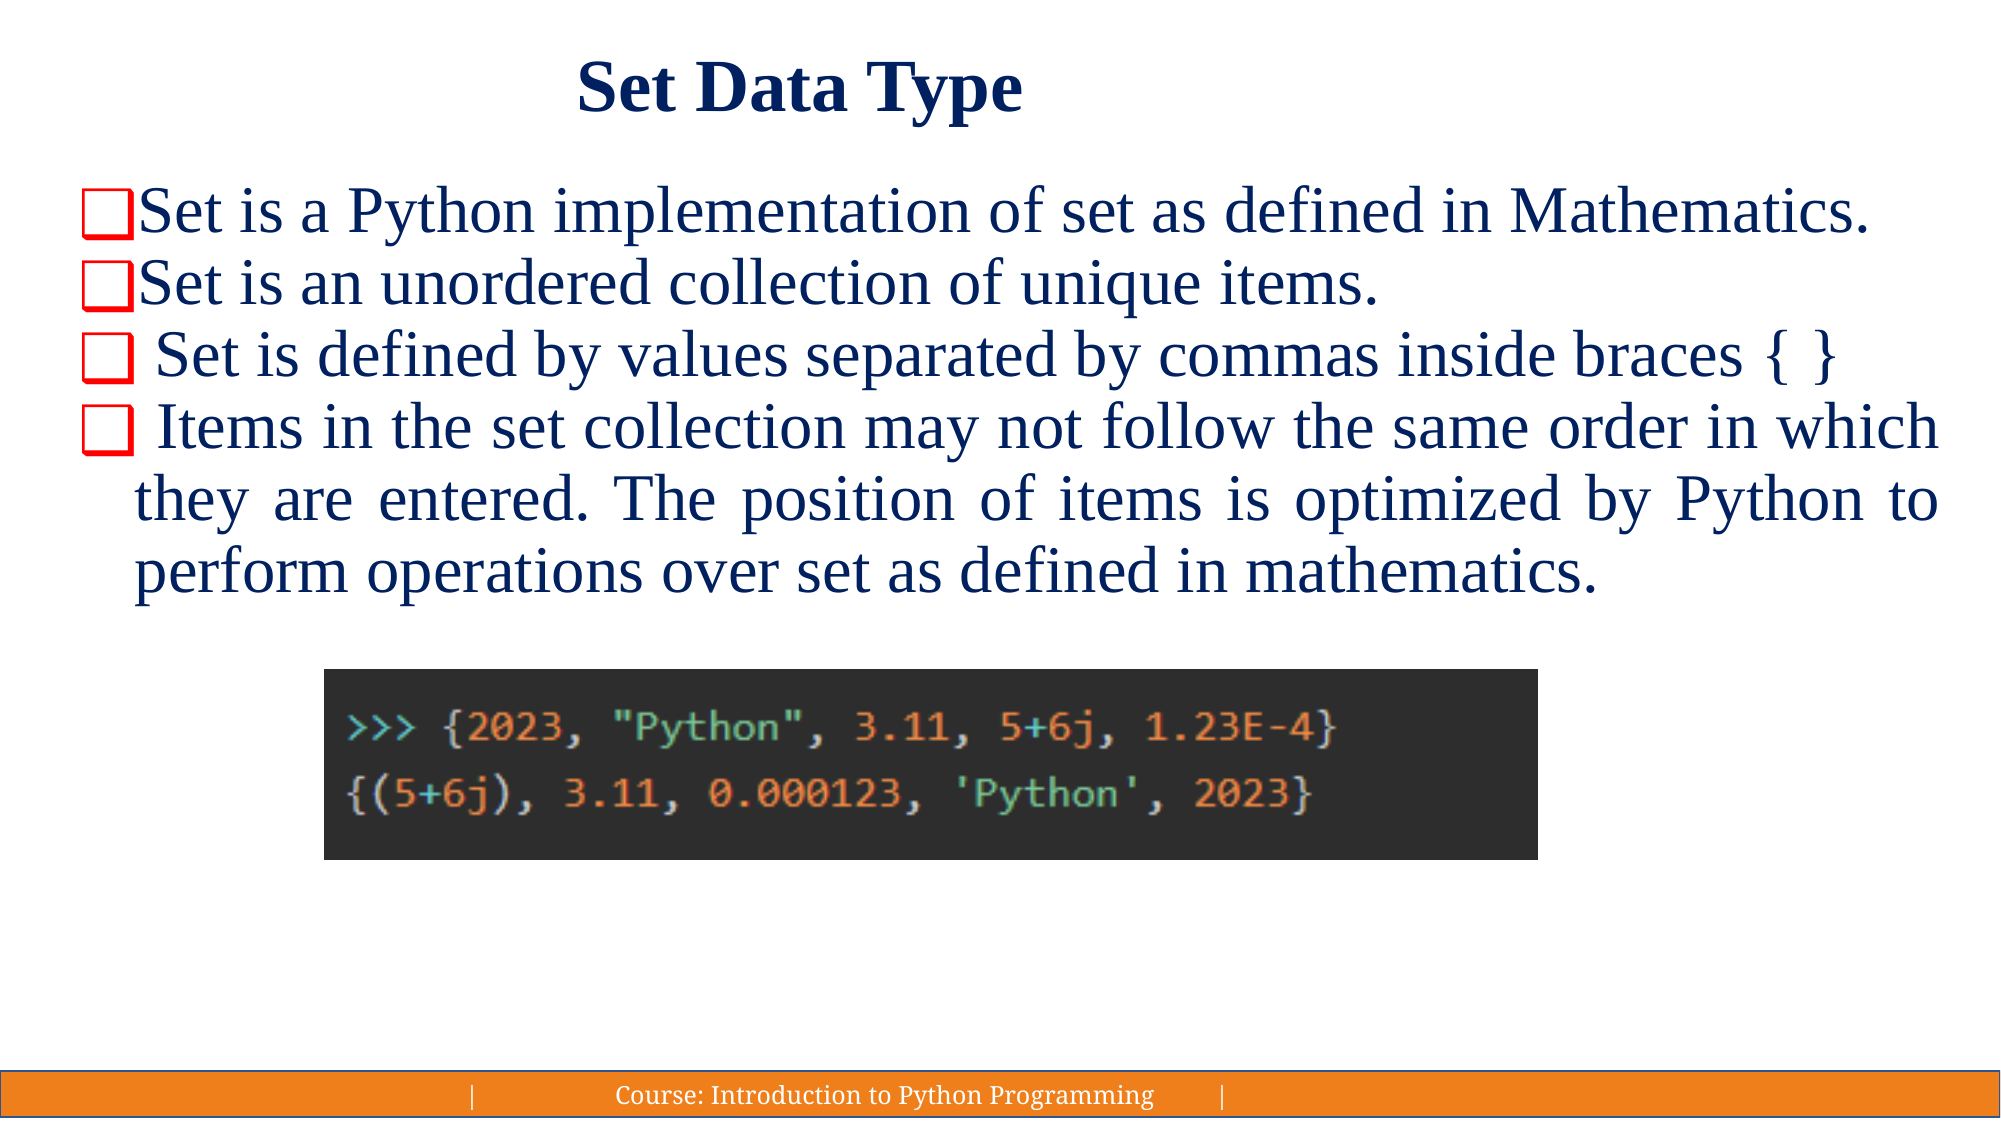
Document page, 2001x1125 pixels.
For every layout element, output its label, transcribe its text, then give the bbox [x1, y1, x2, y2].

list Set is a Python implementation of set as defined in Mathematics. Set is an unordered collection of unique items. Set is defined by values separated by commas inside braces { } Items in the set collection may not follow the same order in which they are entered. The position of items is optimized by Python to perform operations over set as defined in mathematics. [63, 167, 1959, 1047]
title Set Data Type [411, 39, 1959, 148]
picture [323, 669, 1539, 860]
